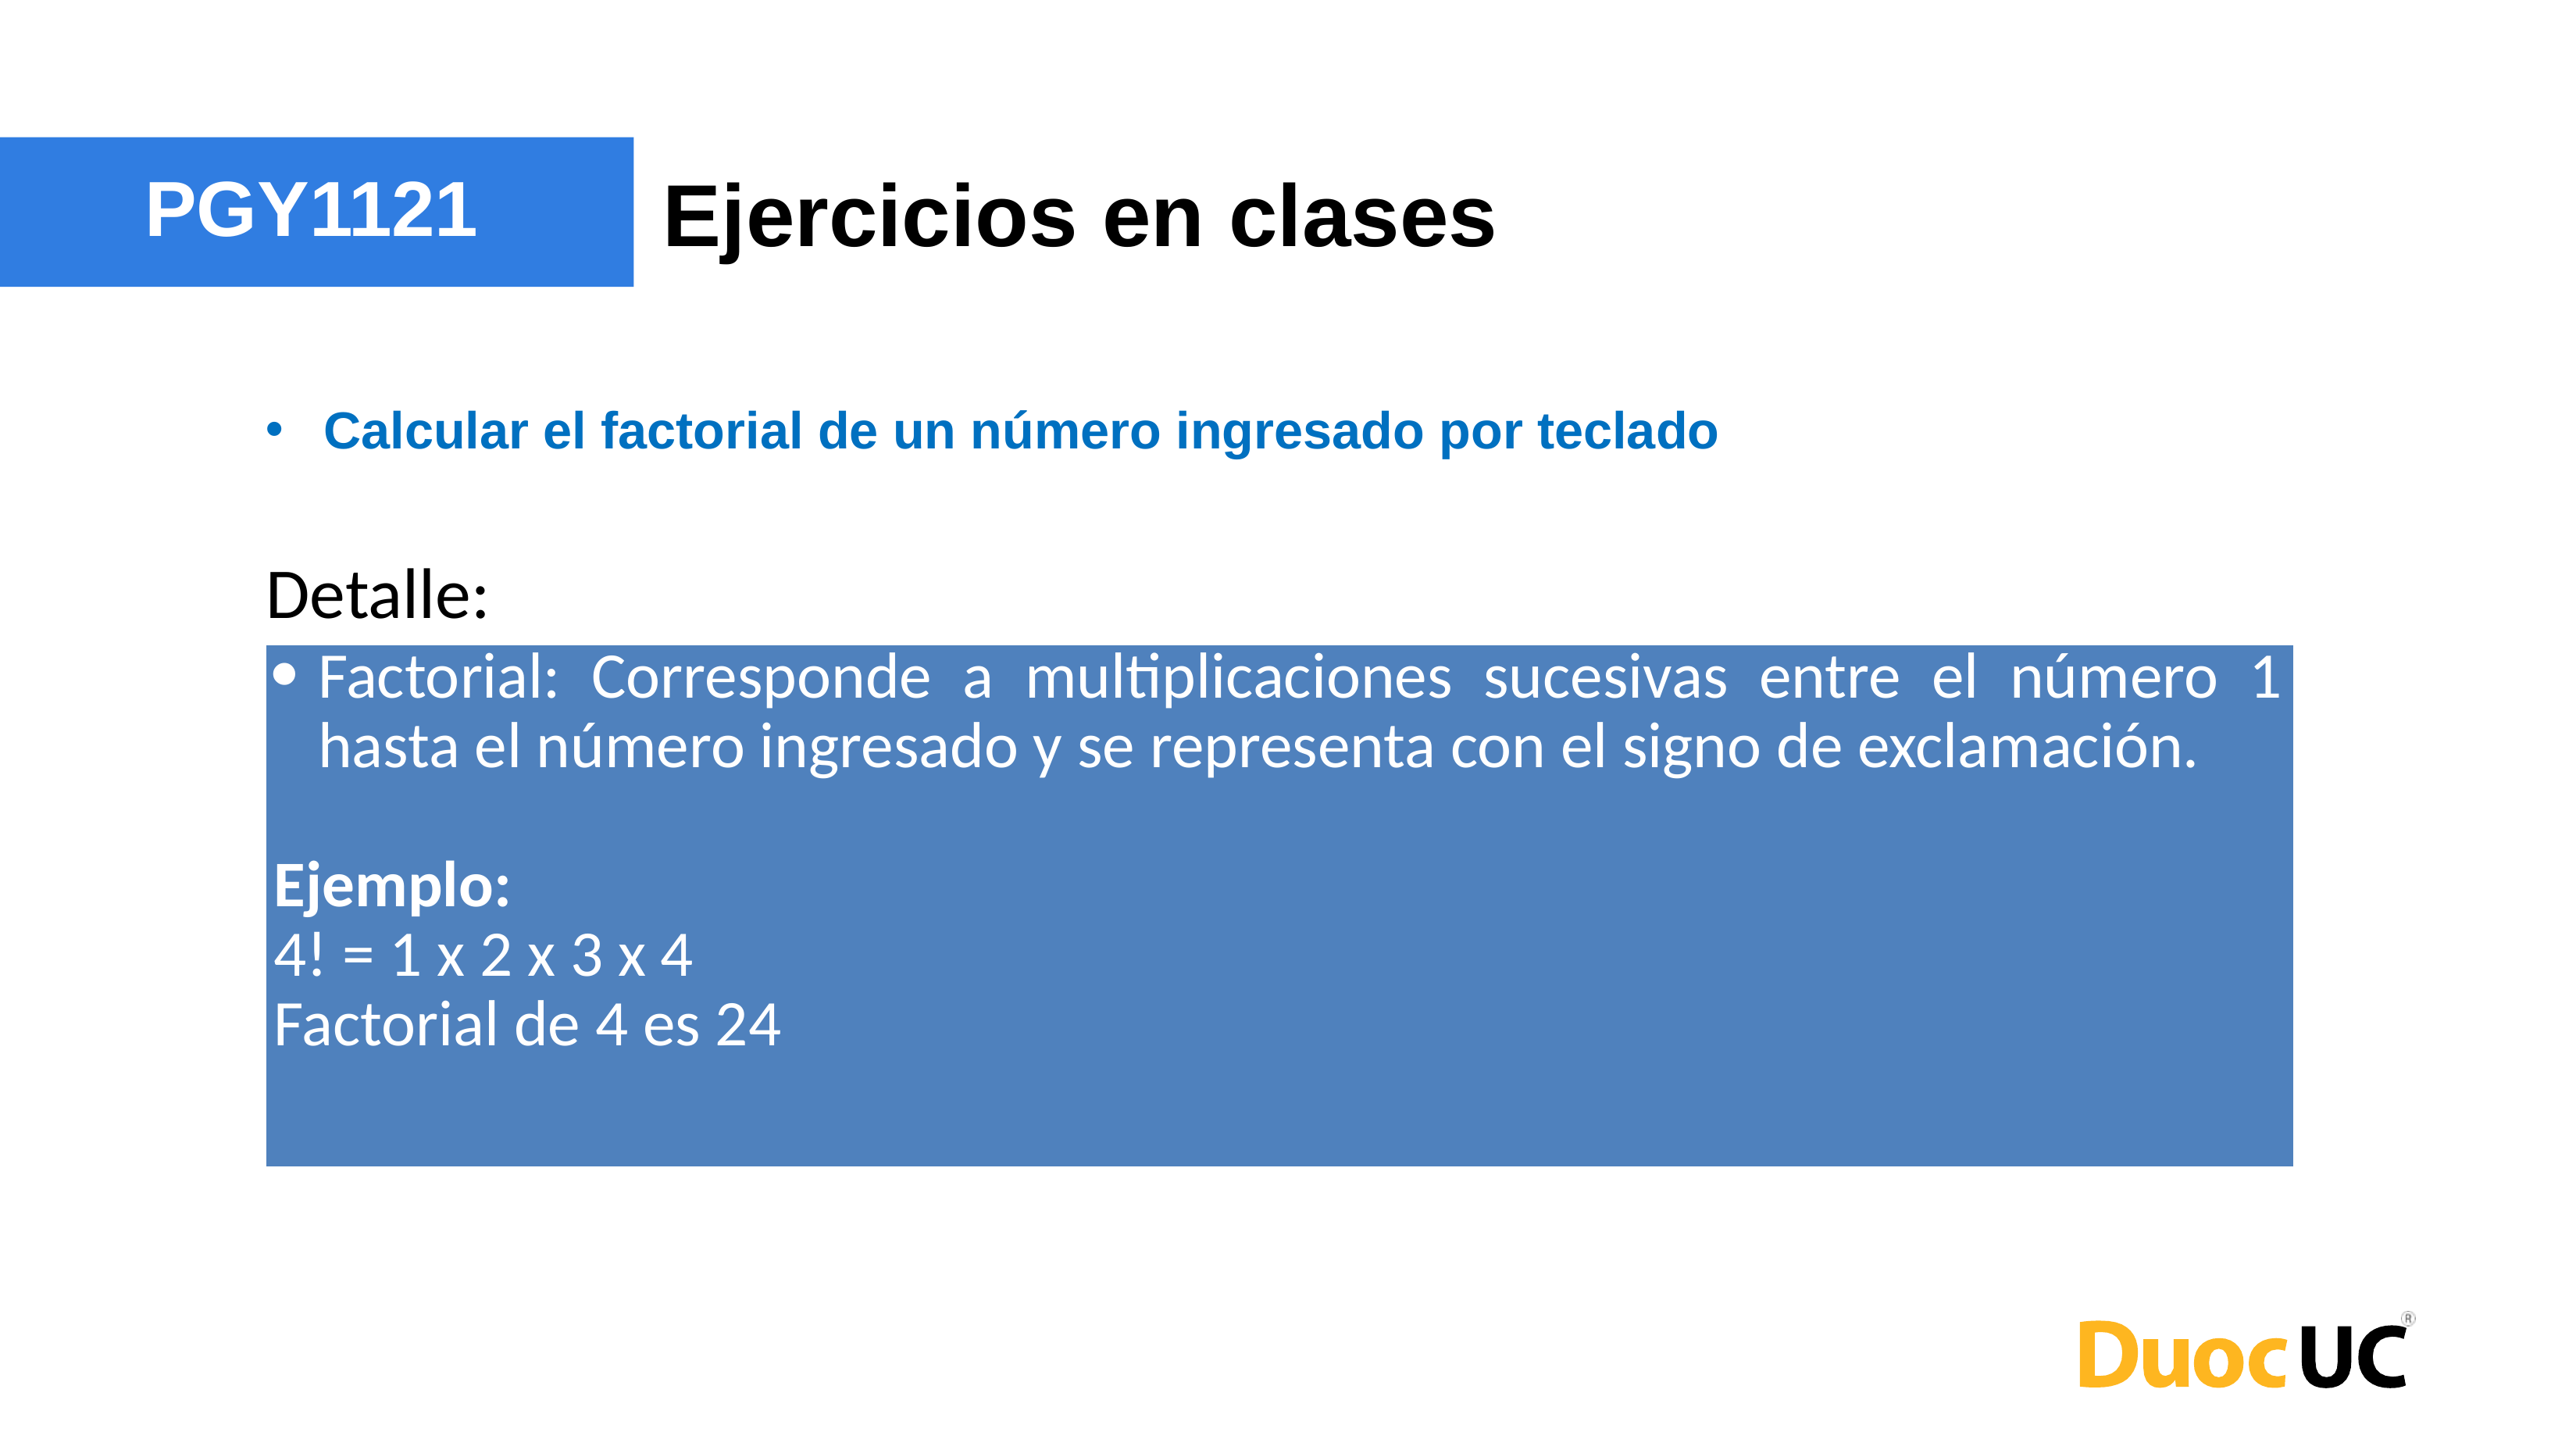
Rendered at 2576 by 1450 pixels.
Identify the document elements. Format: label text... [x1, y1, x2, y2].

text_box Calcular el factorial de un número ingresado por teclado [265, 384, 2167, 459]
list PGY1121 [18, 158, 605, 253]
table_header Factorial: Corresponde a multiplicaciones sucesivas entre el número 1 hasta el número ingresado y se representa con el signo de exclamación. Ejemplo: 4! = 1 x 2 x 3 x 4 Factorial de 4 es 24 [266, 645, 2293, 1166]
text_box Detalle: [254, 541, 503, 639]
picture [2401, 1311, 2416, 1327]
text_box Ejercicios en clases [662, 158, 2489, 264]
